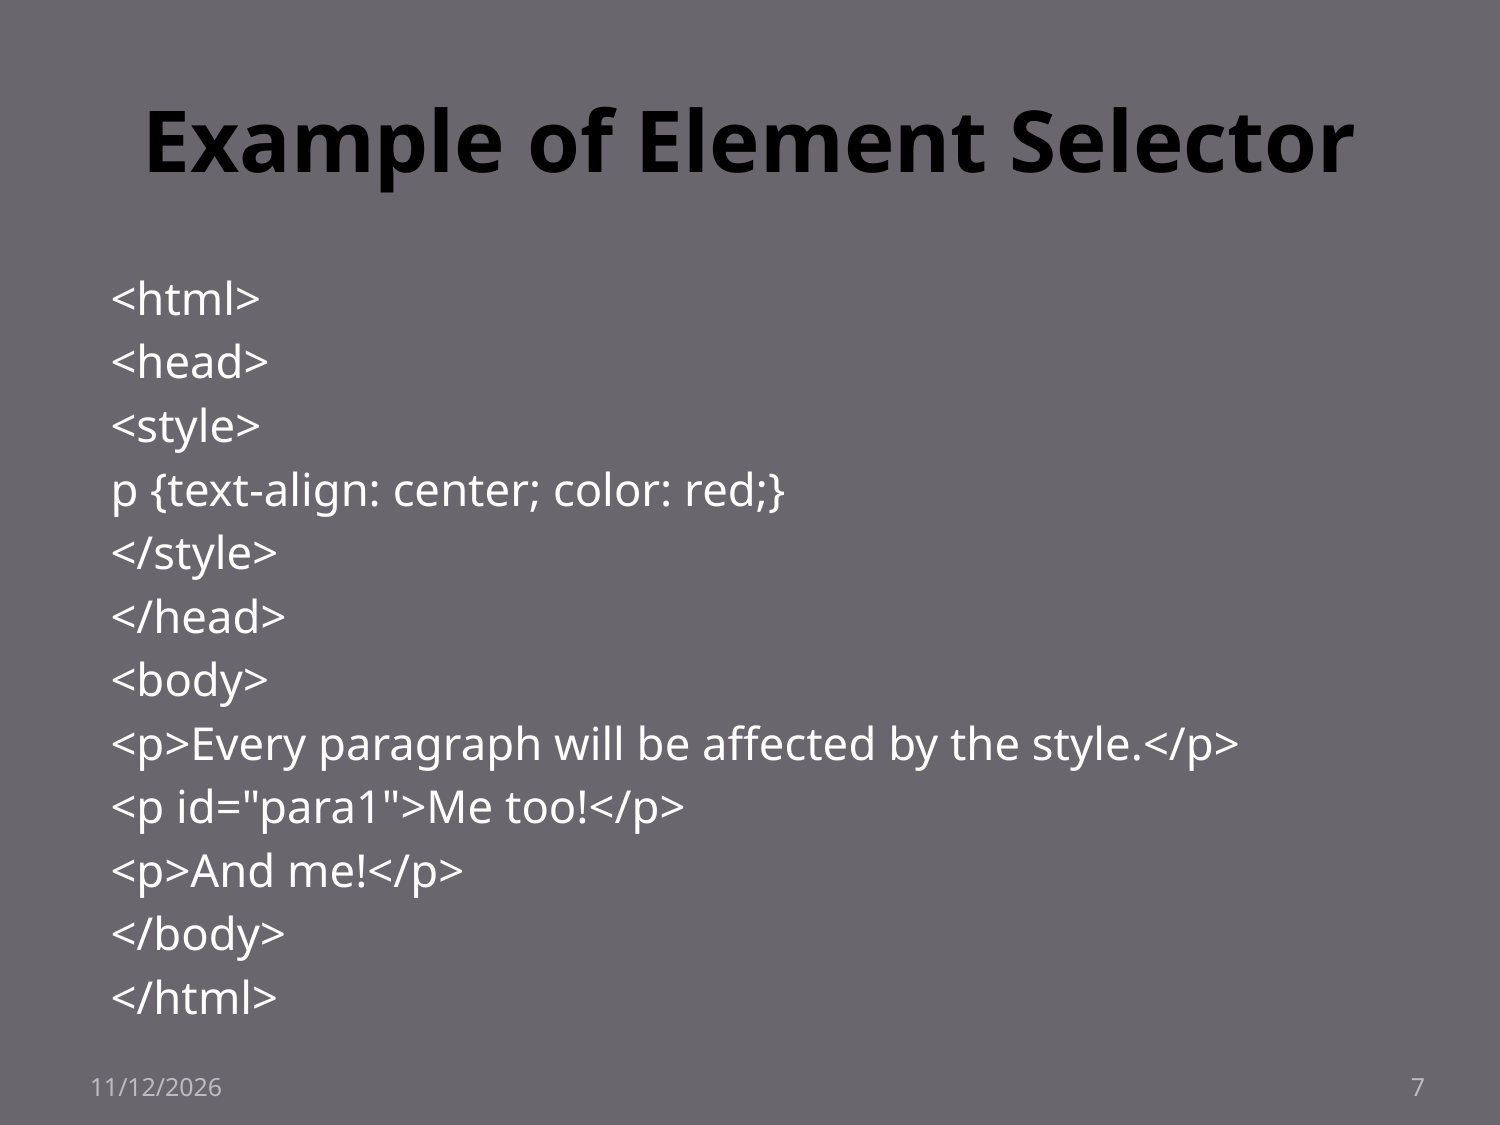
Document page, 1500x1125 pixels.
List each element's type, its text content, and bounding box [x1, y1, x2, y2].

slide_number 7 [1299, 1052, 1425, 1113]
list <html> <head> <style> p {text-align: center; color: red;} </style> </head> <body> <p>Every paragraph will be affected by the style.</p> <p id="para1">Me too!</p> <p>And me!</p> </body> </html> [74, 262, 1426, 1036]
title Example of Element Selector [75, 45, 1425, 233]
slide_number 03-Nov-21 [75, 1052, 425, 1113]
